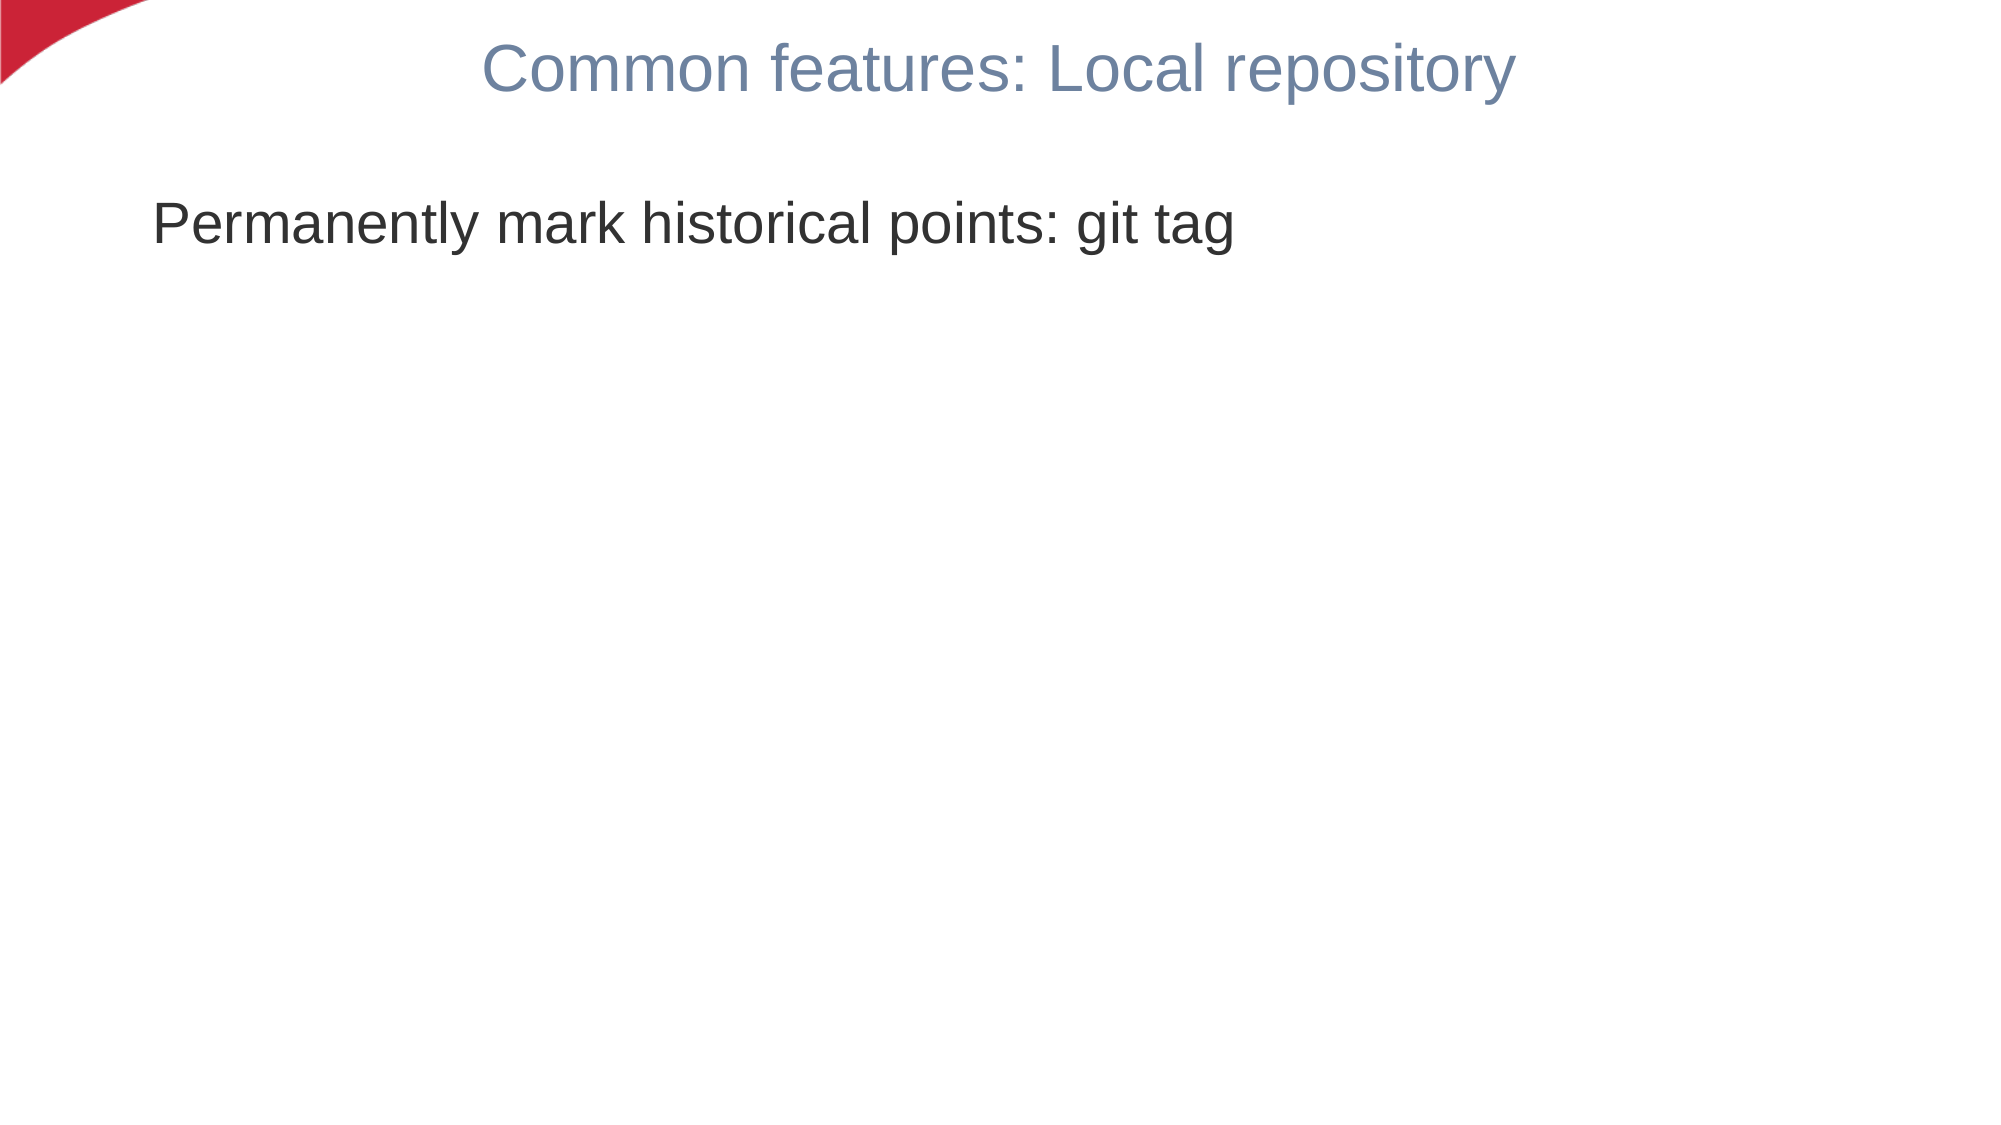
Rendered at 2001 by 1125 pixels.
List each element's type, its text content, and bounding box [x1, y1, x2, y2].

title Common features: Local repository [137, 25, 1863, 115]
list Permanently mark historical points: git tag [137, 185, 1863, 1014]
picture [0, 0, 158, 89]
